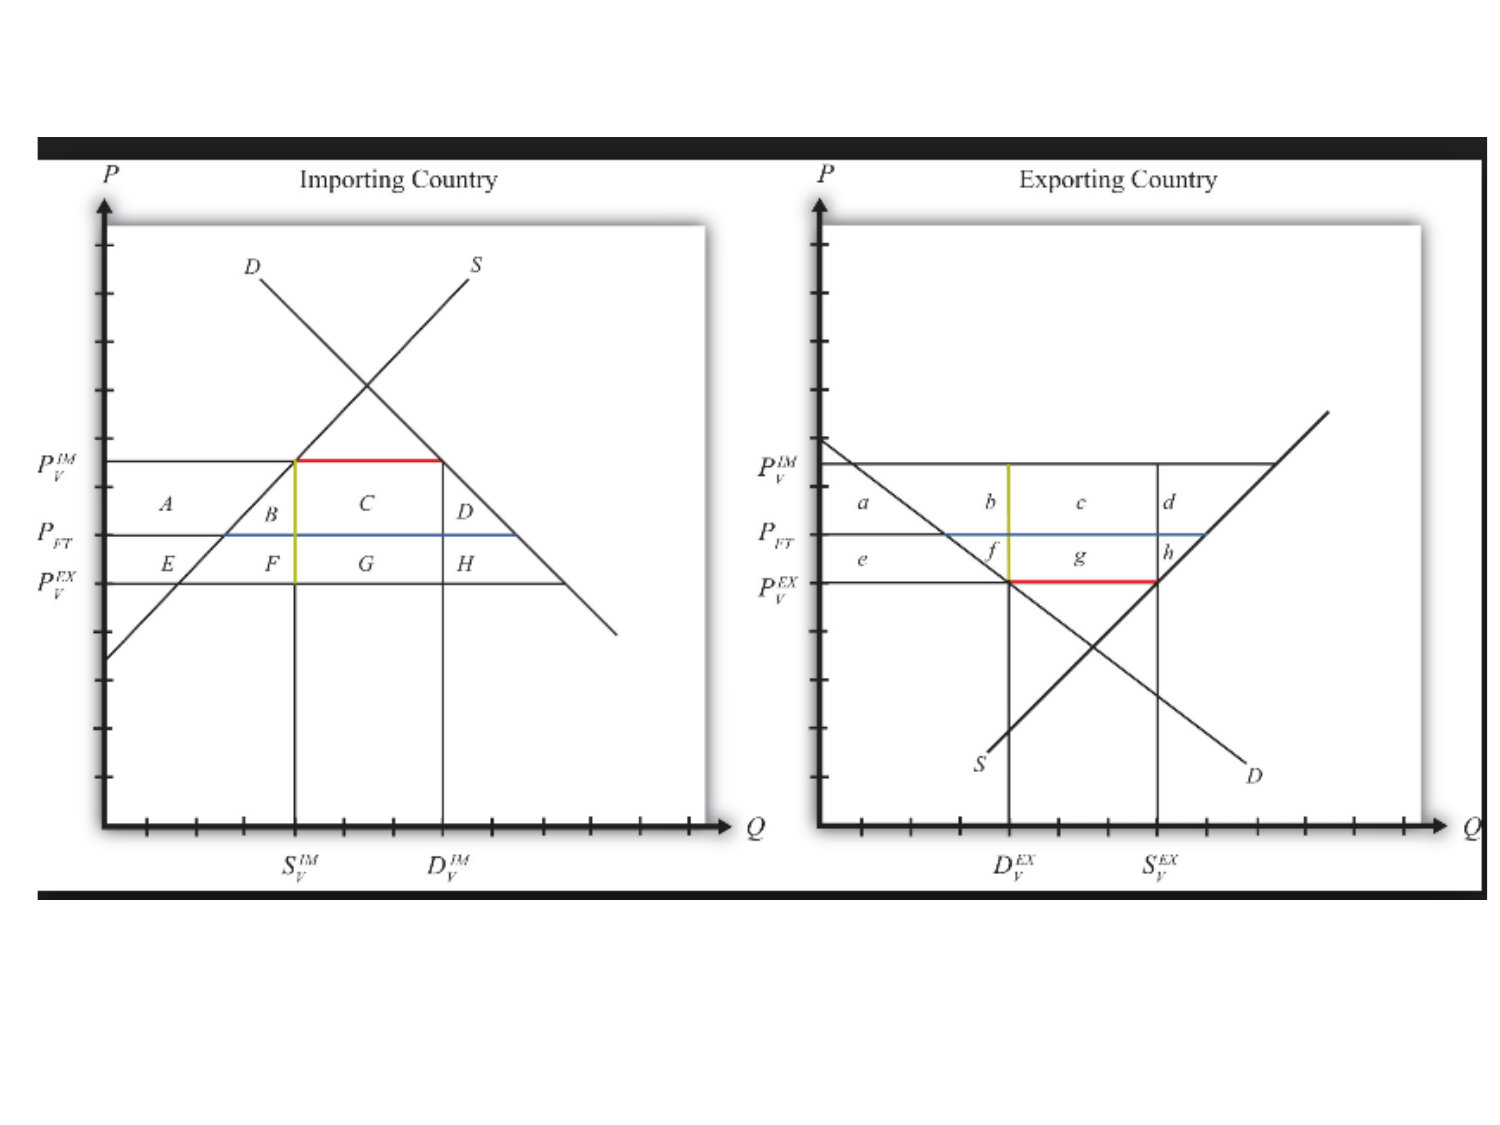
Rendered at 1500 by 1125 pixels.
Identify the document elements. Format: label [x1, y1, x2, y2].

picture [37, 137, 1488, 901]
